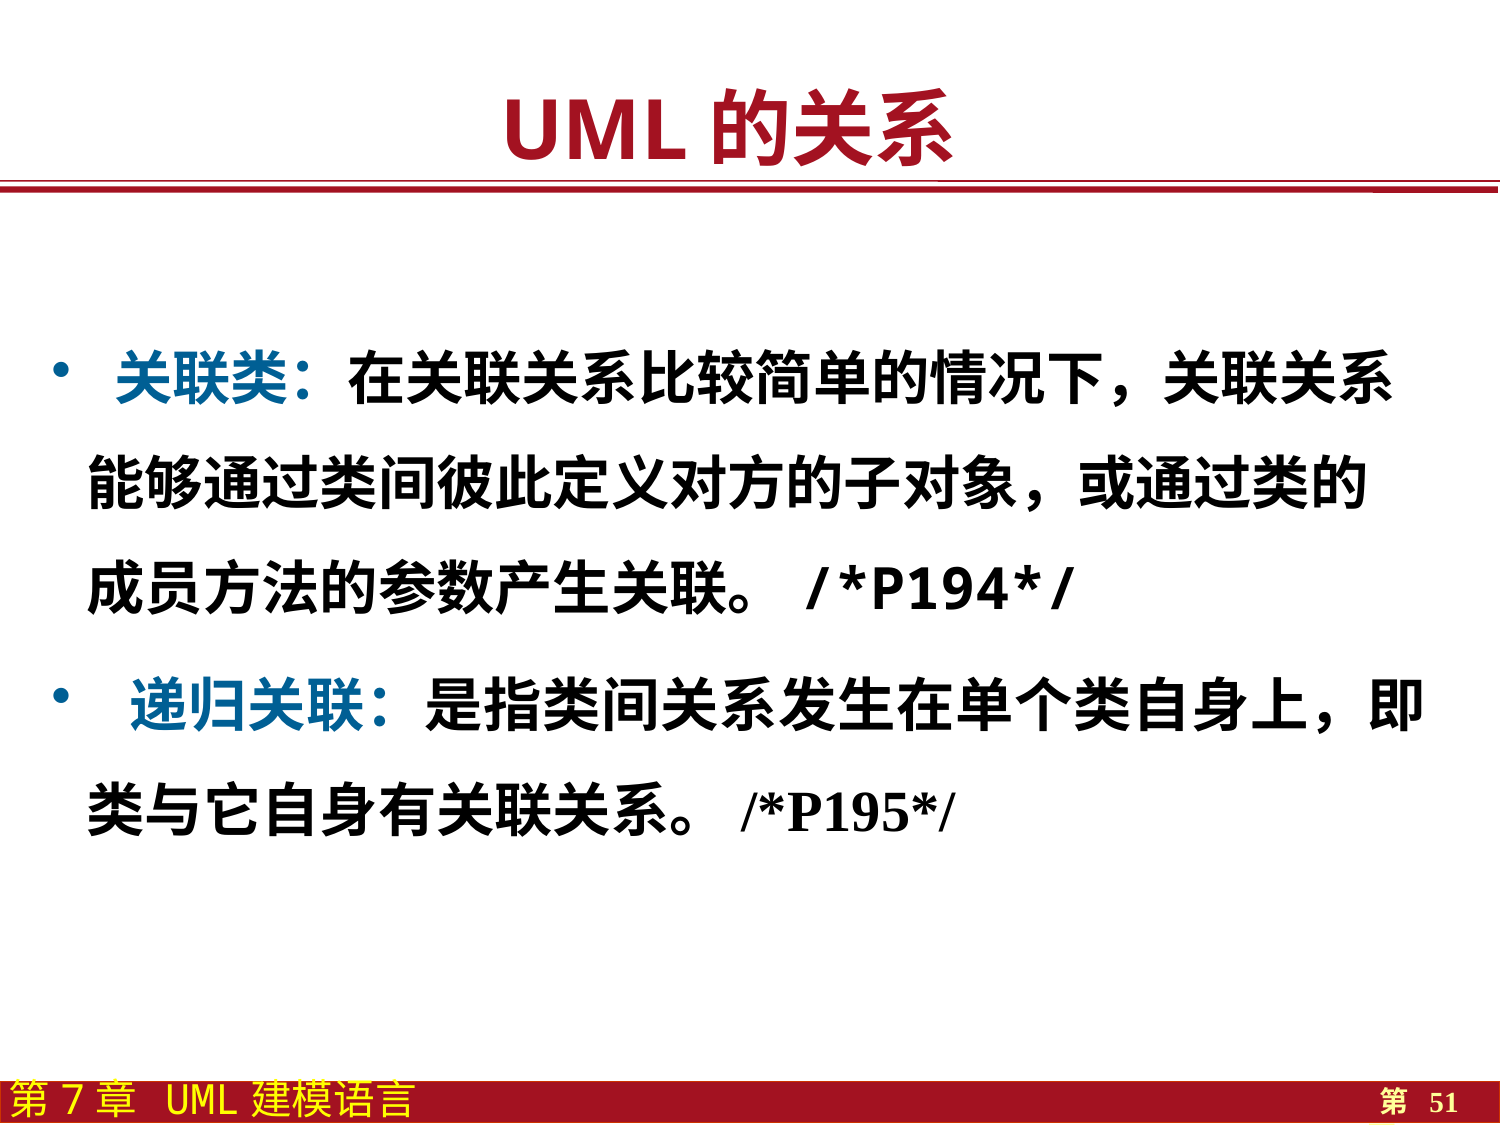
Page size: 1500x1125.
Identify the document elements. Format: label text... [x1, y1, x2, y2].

text_box 关联类：在关联关系比较简单的情况下，关联关系能够通过类间彼此定义对方的子对象，或通过类的成员方法的参数产生关联。/*P194*/ 递归关联：是指类间关系发生在单个类自身上，即类与它自身有关联关系。/*P195*/ [36, 299, 1441, 851]
text_box UML的关系 [304, 69, 1153, 184]
